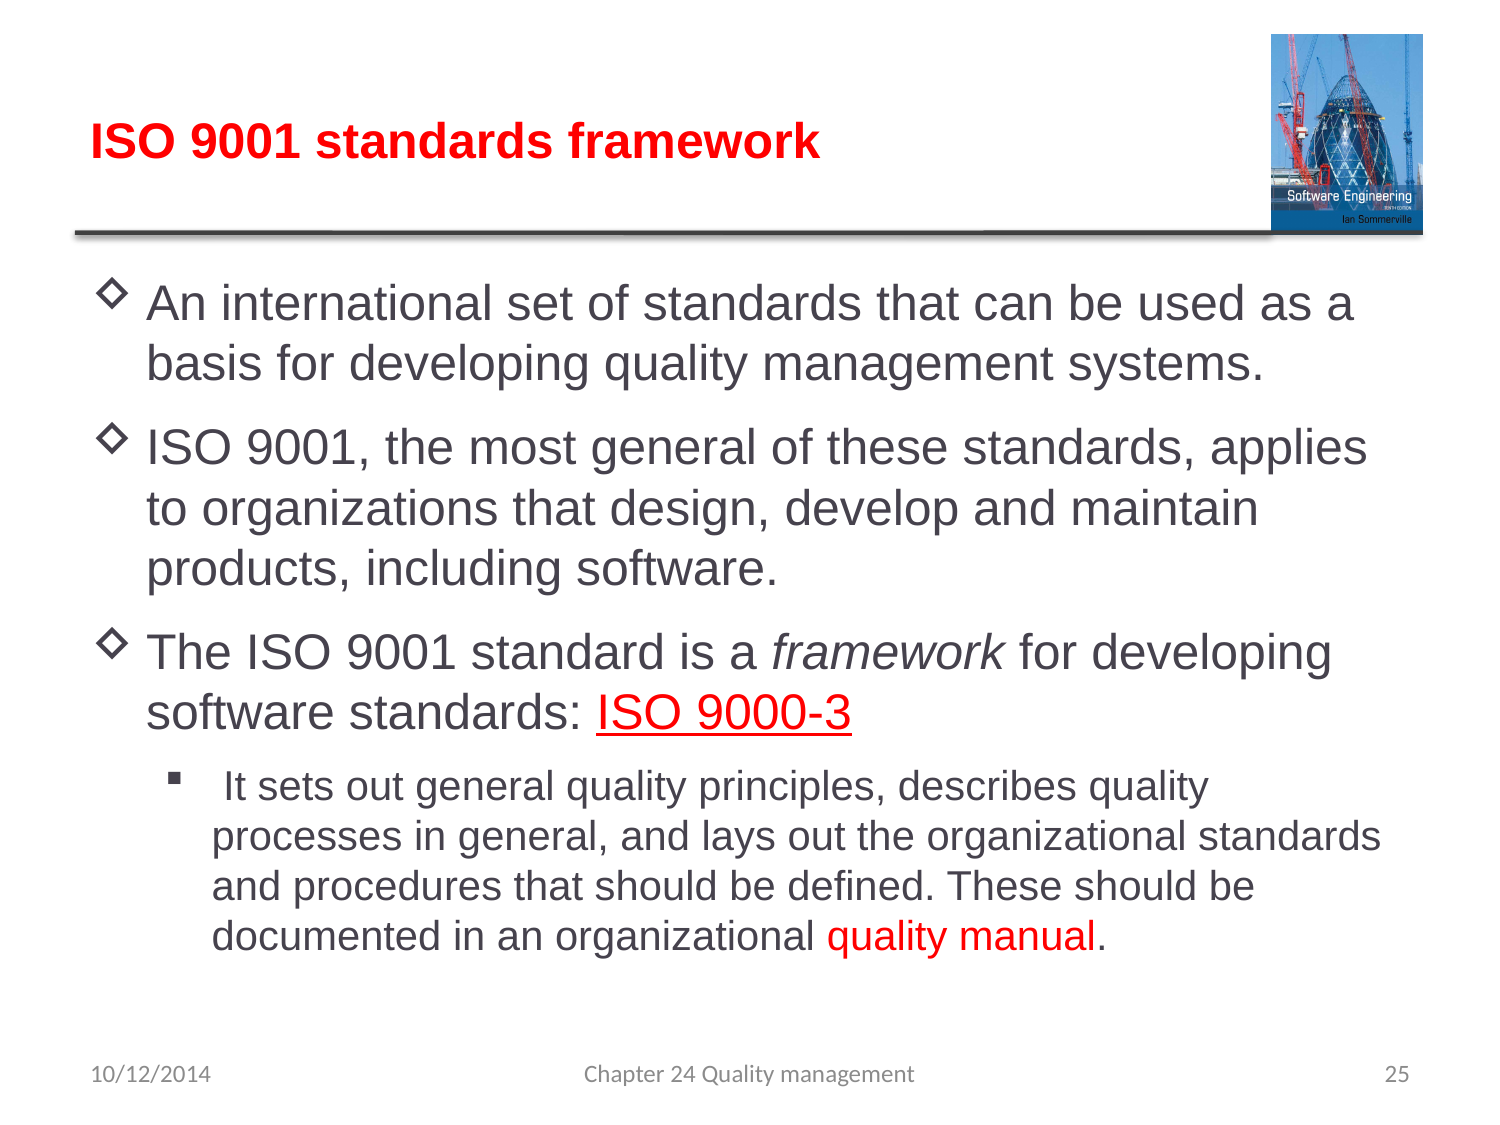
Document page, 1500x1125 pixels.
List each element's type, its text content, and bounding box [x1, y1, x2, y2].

slide_number 25 [1074, 1042, 1425, 1103]
list An international set of standards that can be used as a basis for developing quality management systems. ISO 9001, the most general of these standards, applies to organizations that design, develop and maintain products, including software. The ISO 9001 standard is a framework for developing software standards: ISO 9000-3 It sets out general quality principles, describes quality processes in general, and lays out the organizational standards and procedures that should be defined. These should be documented in an organizational quality manual. [75, 262, 1425, 1005]
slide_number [75, 1042, 425, 1103]
picture [1271, 34, 1423, 230]
footer Chapter 24 Quality management [512, 1042, 988, 1103]
title ISO 9001 standards framework [74, 44, 1272, 233]
